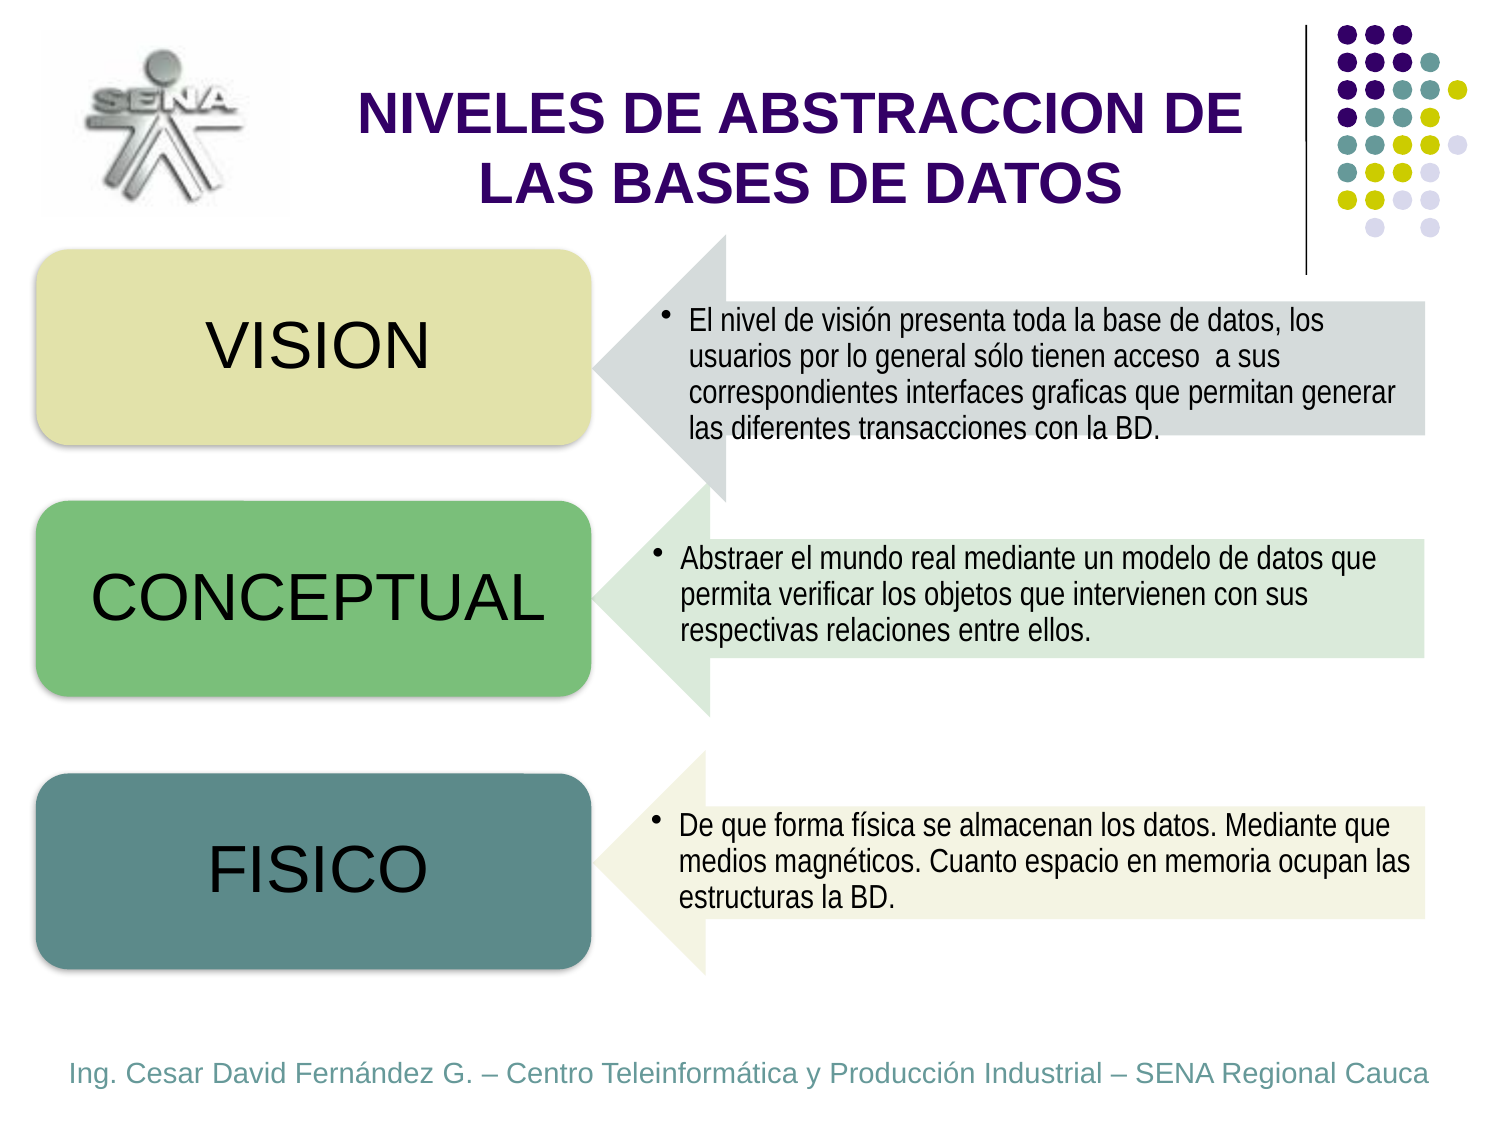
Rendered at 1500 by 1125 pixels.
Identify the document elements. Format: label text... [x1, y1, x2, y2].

title NIVELES DE ABSTRACCION DE LAS BASES DE DATOS [289, 58, 1313, 223]
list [34, 234, 1426, 1006]
picture [41, 30, 290, 217]
